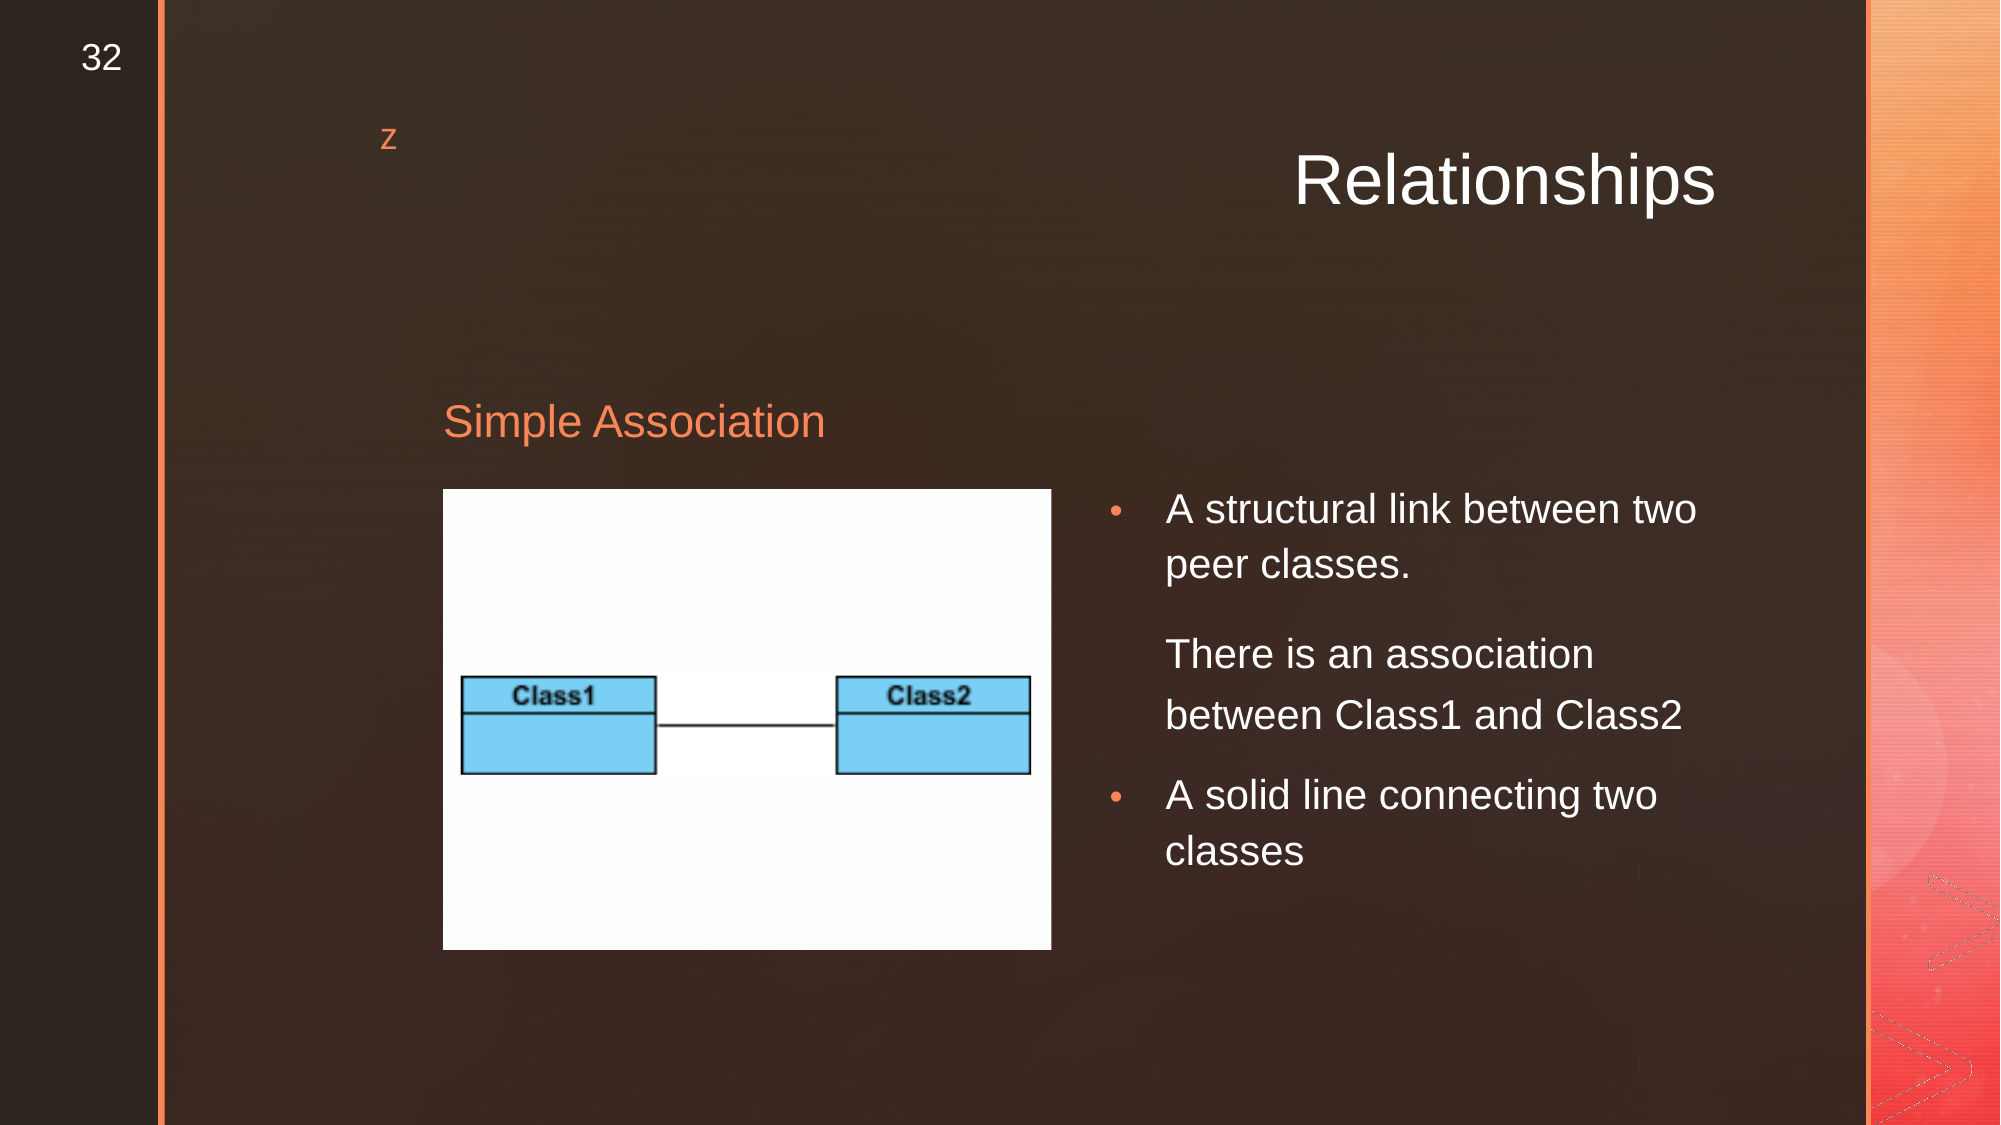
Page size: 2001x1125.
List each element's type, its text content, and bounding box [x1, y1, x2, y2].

text_box [0, 0, 159, 1125]
text_box [1869, 0, 2000, 1125]
text_box 32 [78, 35, 131, 78]
text_box Relationships [1291, 140, 1731, 216]
text_box z [377, 114, 421, 157]
text_box [443, 489, 1052, 950]
text_box • A solid line connecting two classes [1107, 770, 1663, 877]
text_box Simple Association [440, 395, 837, 446]
text_box [164, 0, 1867, 1125]
text_box • A structural link between two peer classes. There is an association between Class1 and Class2 [1107, 485, 1702, 733]
